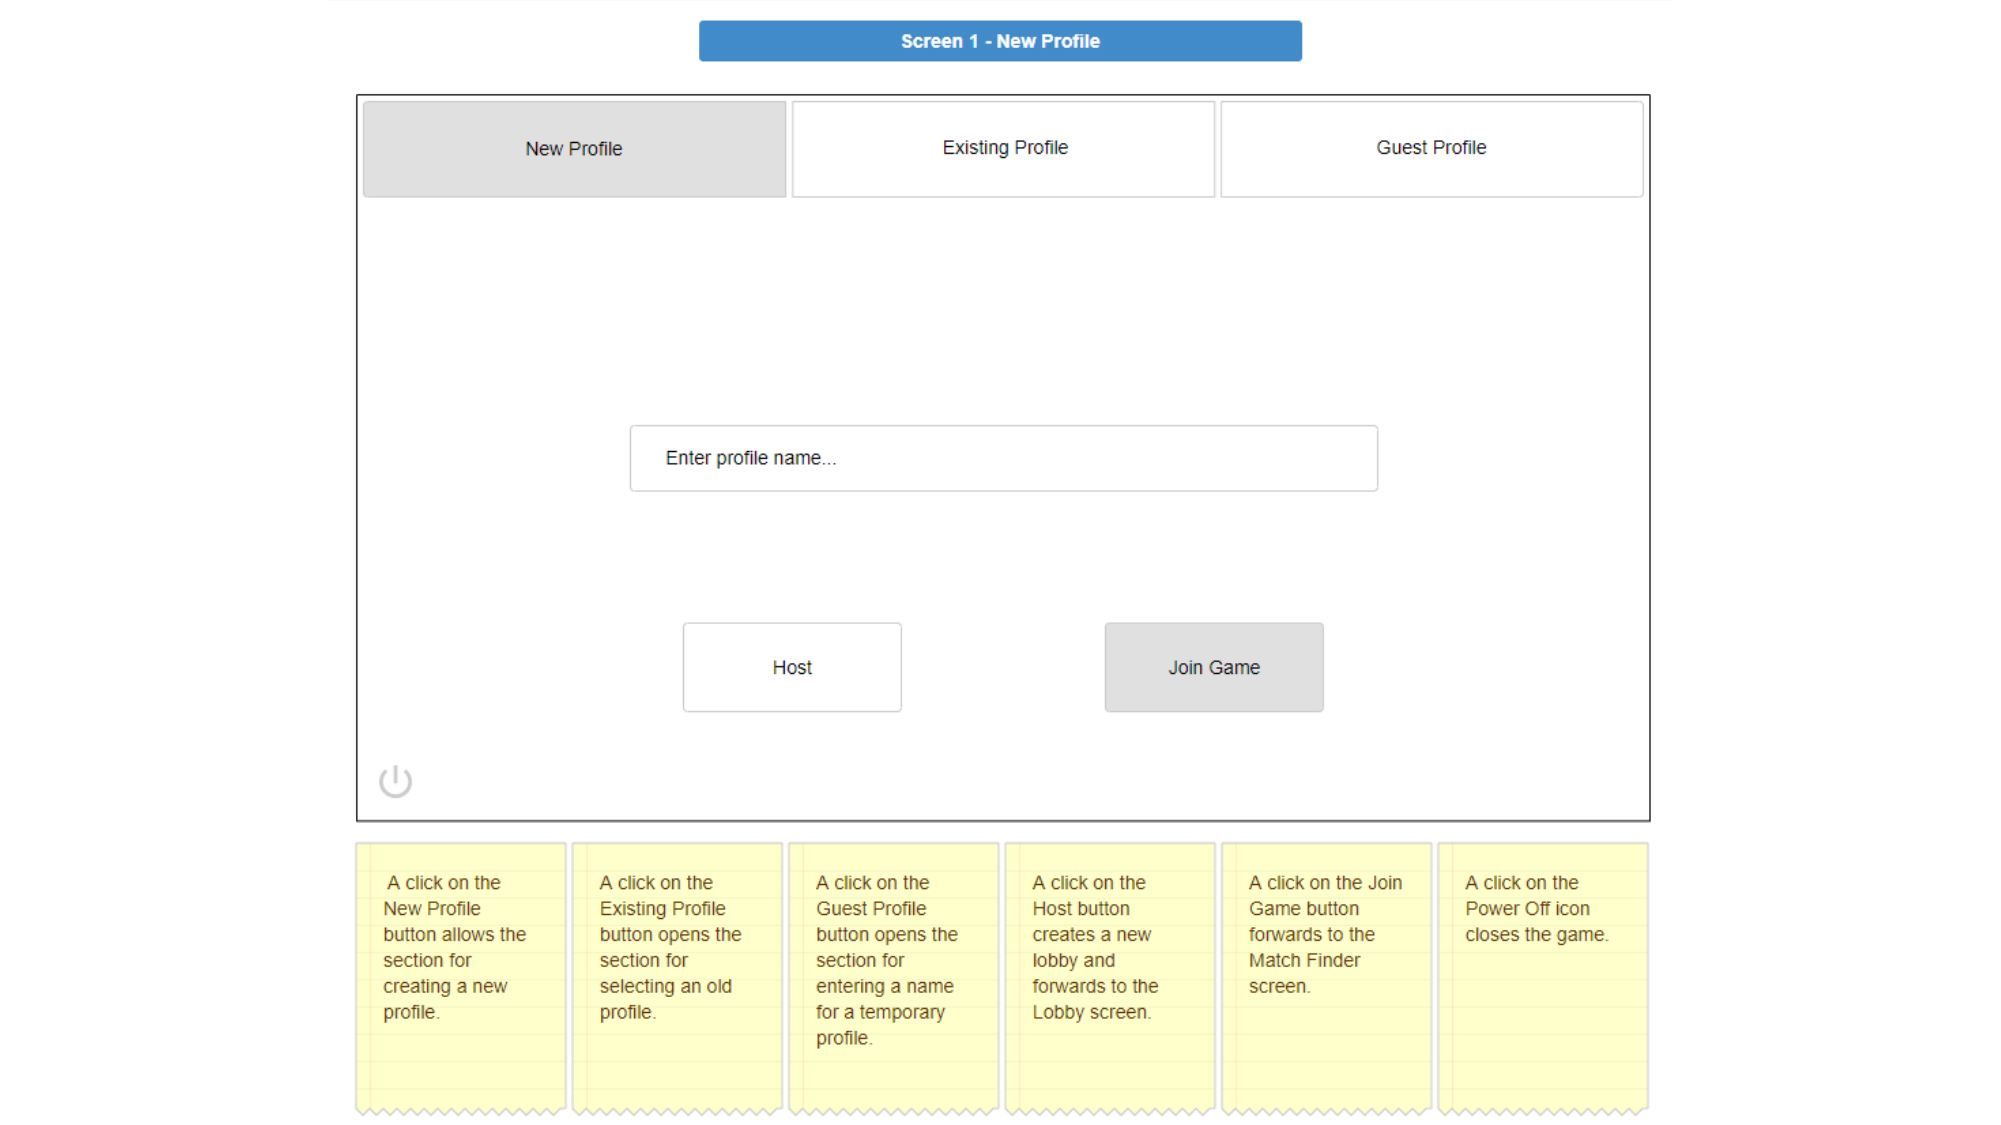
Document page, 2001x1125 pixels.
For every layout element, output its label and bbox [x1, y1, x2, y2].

list [325, 0, 1674, 1125]
